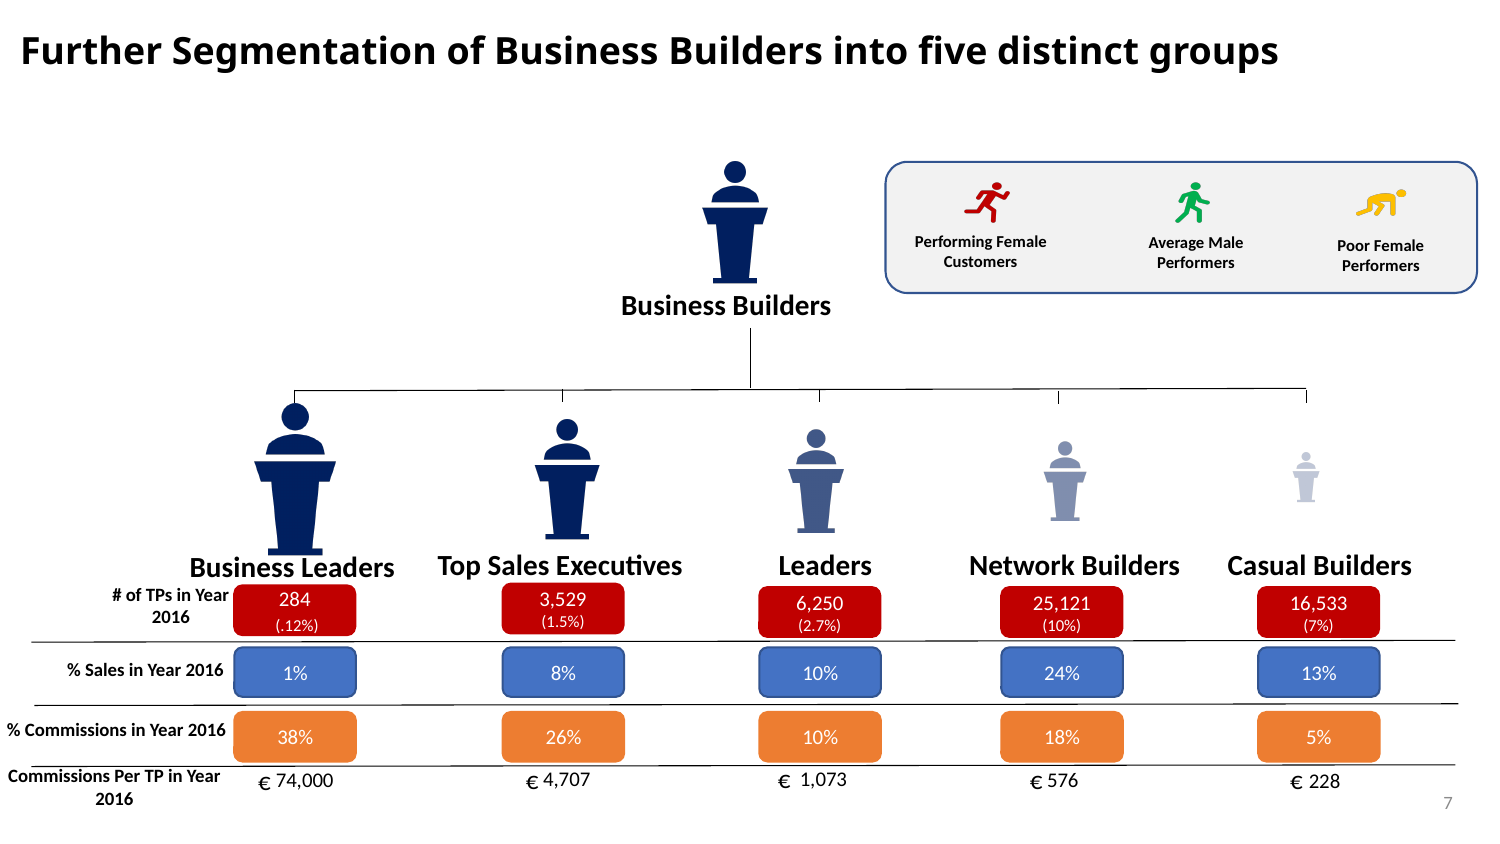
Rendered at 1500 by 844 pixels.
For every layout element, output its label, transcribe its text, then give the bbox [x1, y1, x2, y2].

text_box 284 (.12%) [233, 584, 357, 637]
text_box 74,000 [273, 767, 365, 800]
text_box 25,121 (10%) [1000, 586, 1124, 638]
text_box 26% [501, 710, 626, 763]
text_box Leaders [725, 539, 926, 589]
picture [760, 425, 872, 537]
text_box 228 [1305, 767, 1398, 800]
text_box Top Sales Executives [419, 539, 702, 589]
text_box Commissions Per TP in Year 2016 [0, 765, 245, 808]
text_box Business Leaders [151, 541, 434, 591]
text_box Poor Female Performers [1306, 227, 1456, 283]
text_box € [245, 758, 273, 764]
picture [213, 397, 377, 561]
text_box 576 [1045, 767, 1136, 800]
text_box 18% [1000, 710, 1124, 763]
picture [1163, 180, 1222, 225]
text_box 4,707 [541, 767, 632, 799]
text_box € [1016, 767, 1045, 802]
text_box % Sales in Year 2016 [42, 647, 237, 690]
text_box 16,533 (7%) [1257, 586, 1381, 638]
text_box [884, 160, 1479, 295]
text_box 3,529 (1.5%) [501, 582, 625, 635]
picture [1022, 438, 1108, 524]
text_box 1,073 [793, 758, 931, 764]
text_box 74,000 [273, 759, 365, 764]
picture [1279, 450, 1333, 504]
picture [958, 180, 1016, 225]
text_box 576 [1045, 759, 1136, 764]
text_box % Commissions in Year 2016 [0, 708, 260, 751]
text_box # of TPs in Year 2016 [82, 583, 233, 626]
text_box 5% [1257, 710, 1381, 763]
text_box € [513, 757, 541, 764]
text_box € [513, 767, 541, 803]
text_box Casual Builders [1208, 539, 1431, 589]
text_box 10% [758, 646, 882, 698]
text_box 6,250 (2.7%) [758, 586, 882, 638]
picture [669, 156, 801, 288]
text_box 1,073 [793, 767, 931, 799]
text_box Performing Female Customers [899, 223, 1062, 279]
text_box 8% [501, 646, 626, 698]
text_box 228 [1305, 759, 1398, 764]
slide_number 7 [1411, 779, 1468, 825]
text_box 24% [1000, 646, 1124, 698]
picture [1352, 180, 1410, 225]
text_box 13% [1257, 646, 1381, 698]
text_box Network Builders [952, 539, 1198, 589]
text_box 10% [758, 710, 882, 762]
picture [502, 414, 632, 544]
text_box 1% [233, 646, 357, 698]
text_box € [1277, 767, 1305, 803]
text_box € [765, 767, 793, 801]
text_box € [765, 756, 793, 764]
text_box € [245, 767, 273, 803]
text_box 4,707 [541, 758, 632, 764]
title Further Segmentation of Business Builders into five distinct groups [5, 4, 1487, 101]
text_box 38% [233, 710, 357, 763]
text_box € [1016, 756, 1045, 764]
text_box € [1277, 757, 1305, 764]
text_box Business Builders [596, 278, 857, 329]
text_box Average Male Performers [1097, 224, 1295, 279]
